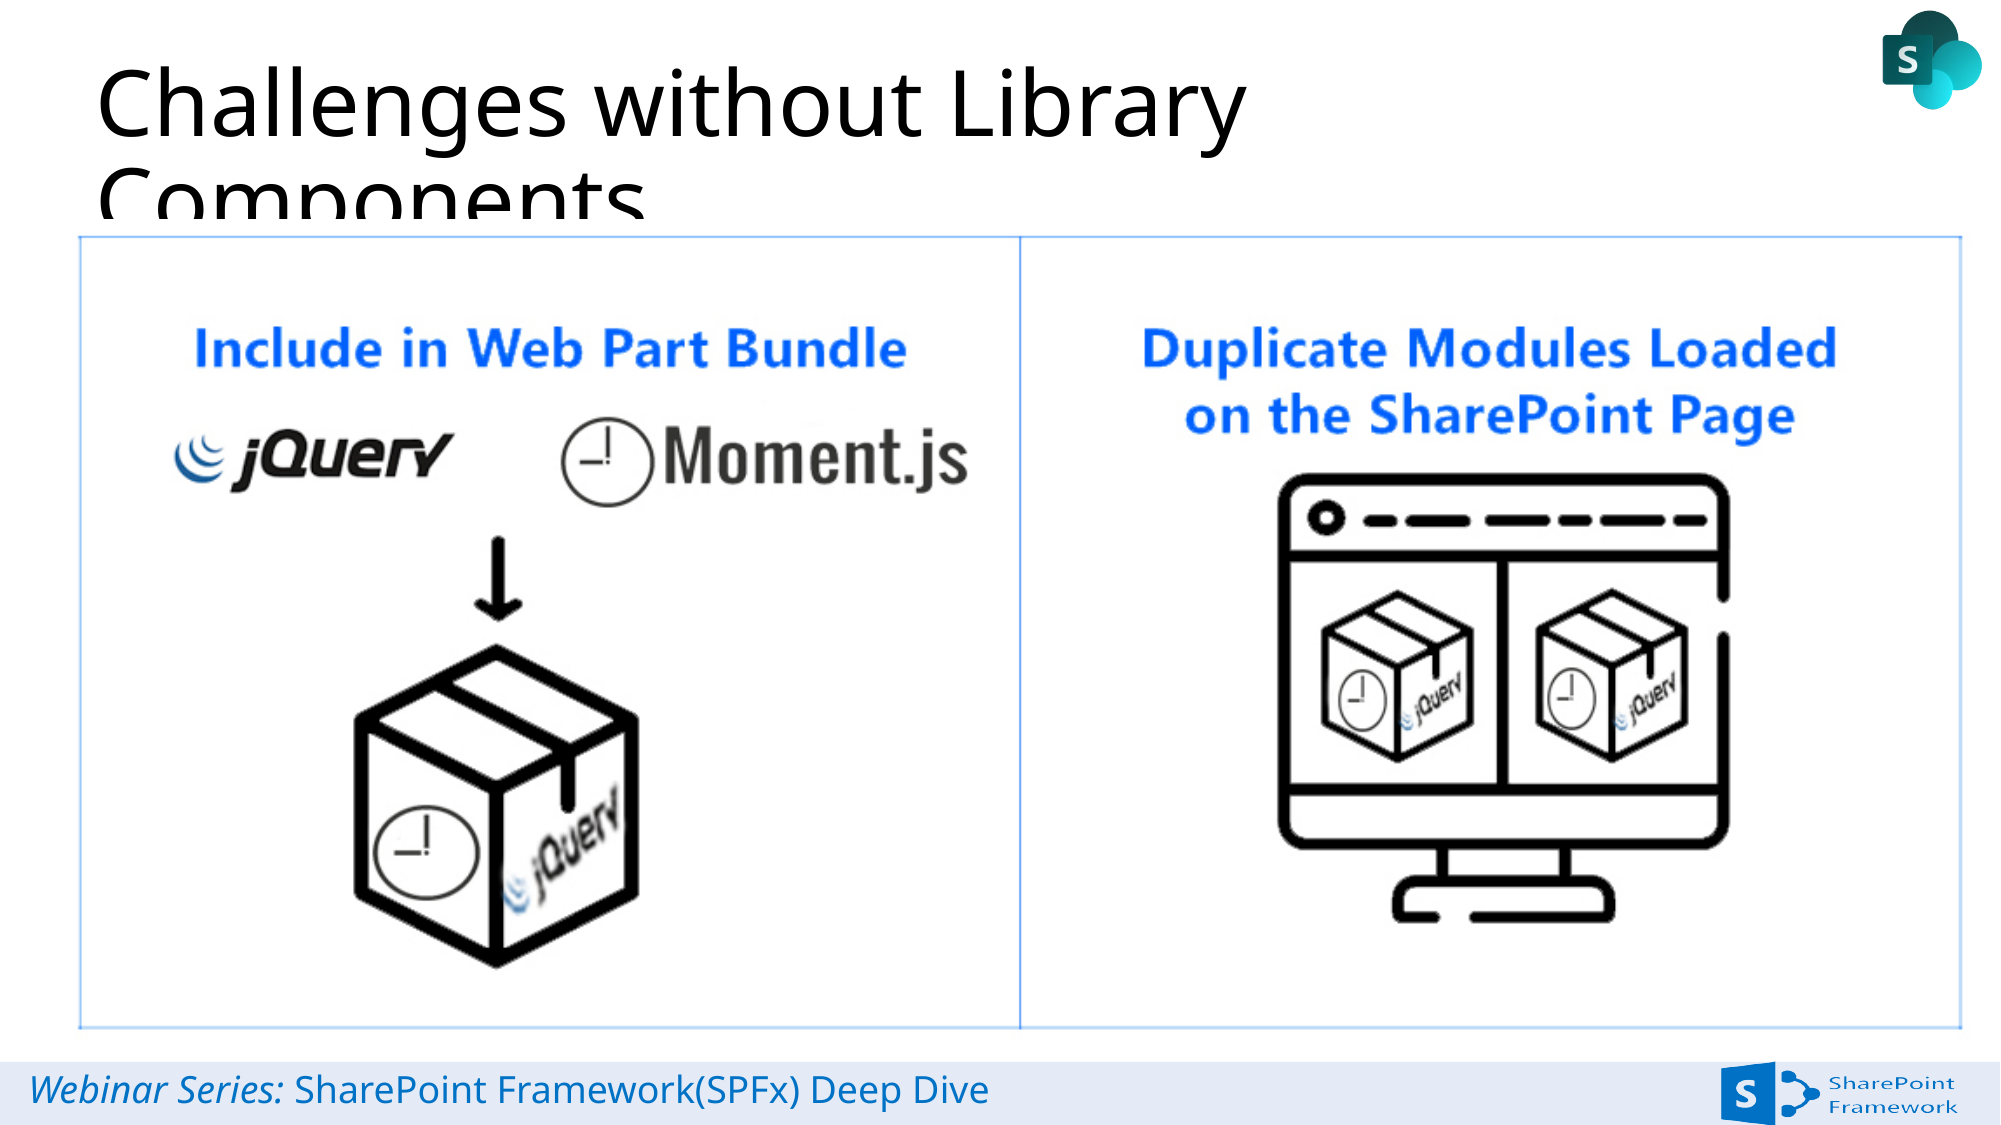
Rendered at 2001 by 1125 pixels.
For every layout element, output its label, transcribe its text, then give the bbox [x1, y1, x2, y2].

picture [1881, 9, 1984, 111]
picture [0, 1057, 2000, 1125]
picture [61, 219, 1987, 1042]
title Challenges without Library Components [80, 47, 1806, 219]
